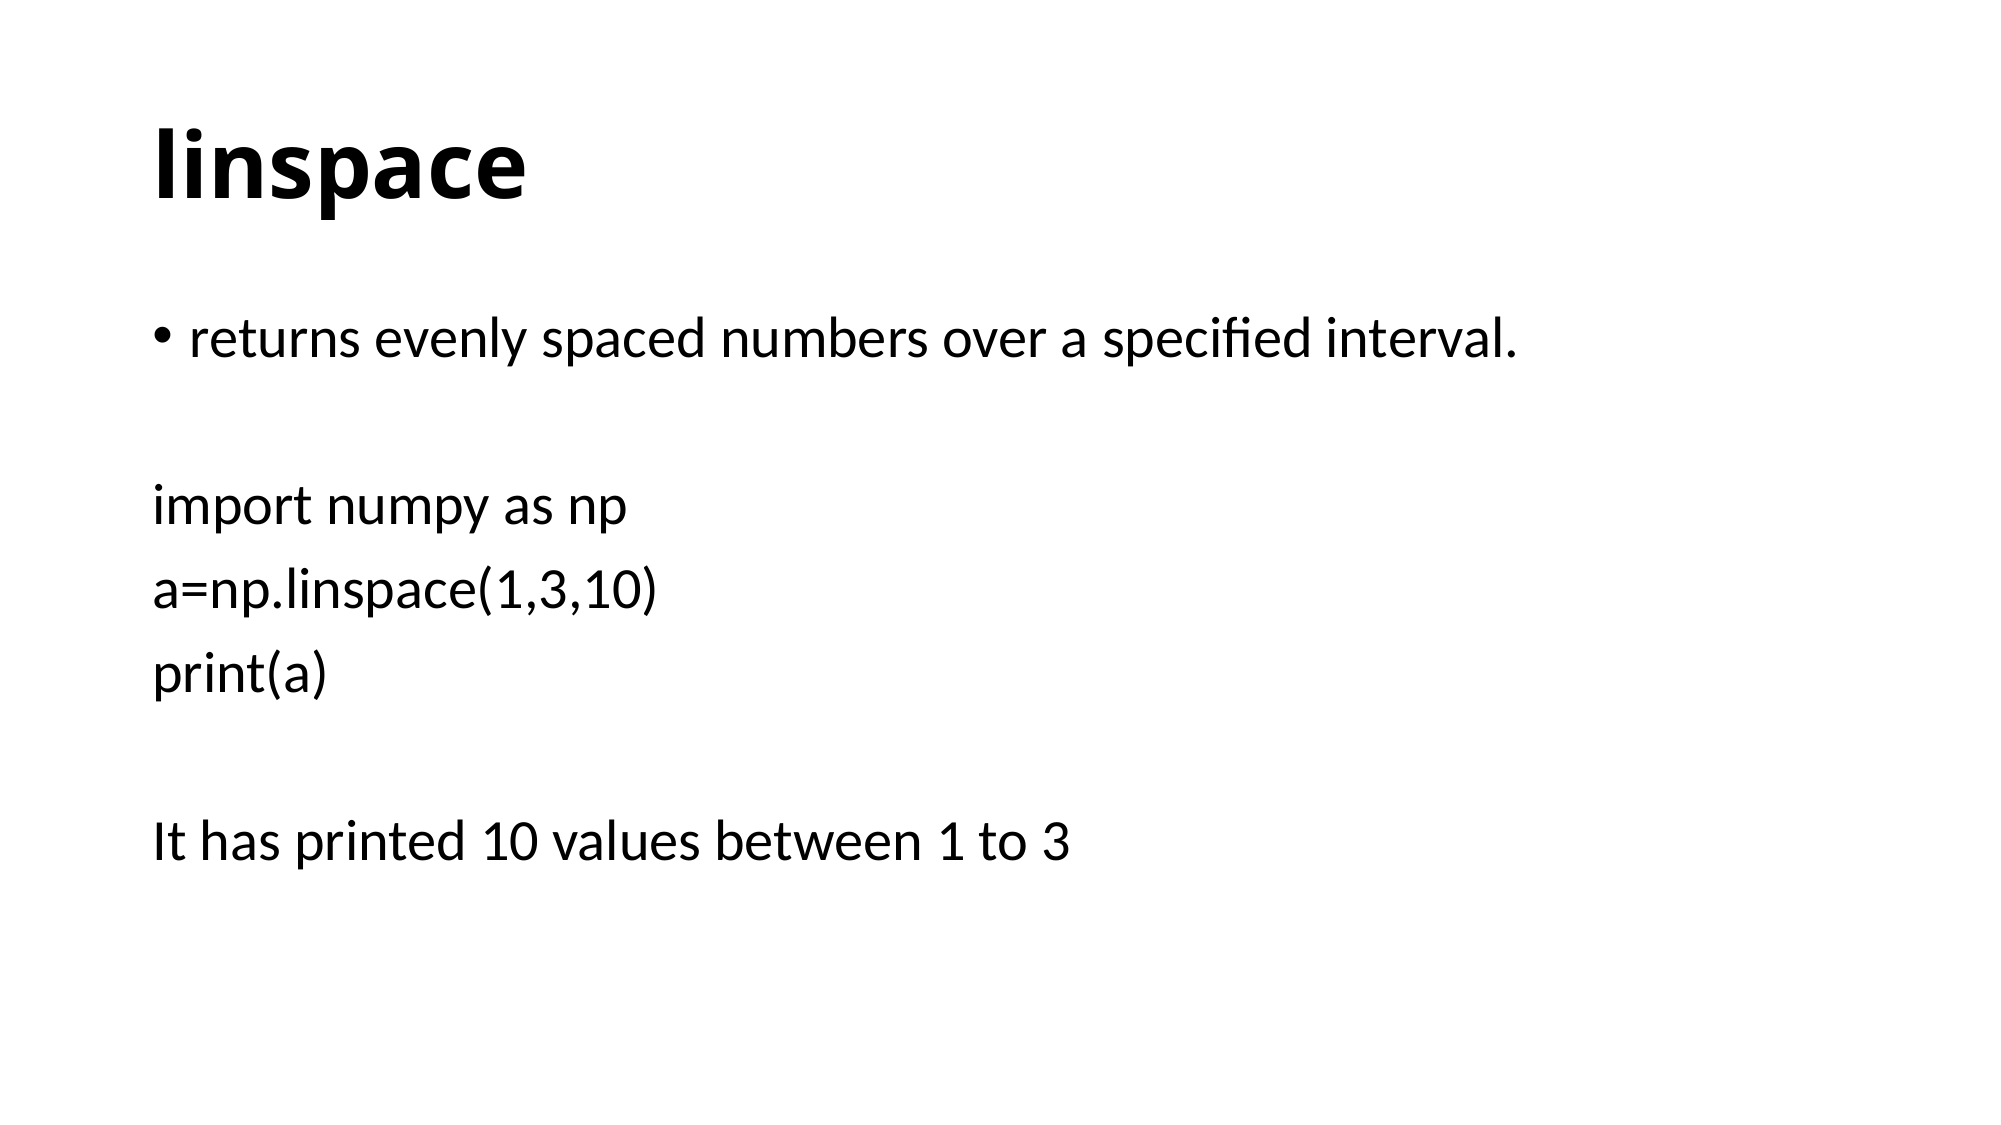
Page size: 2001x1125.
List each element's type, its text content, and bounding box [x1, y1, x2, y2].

list returns evenly spaced numbers over a specified interval. import numpy as np a=np.linspace(1,3,10) print(a) It has printed 10 values between 1 to 3 [137, 299, 1863, 1014]
title linspace [137, 59, 1863, 278]
